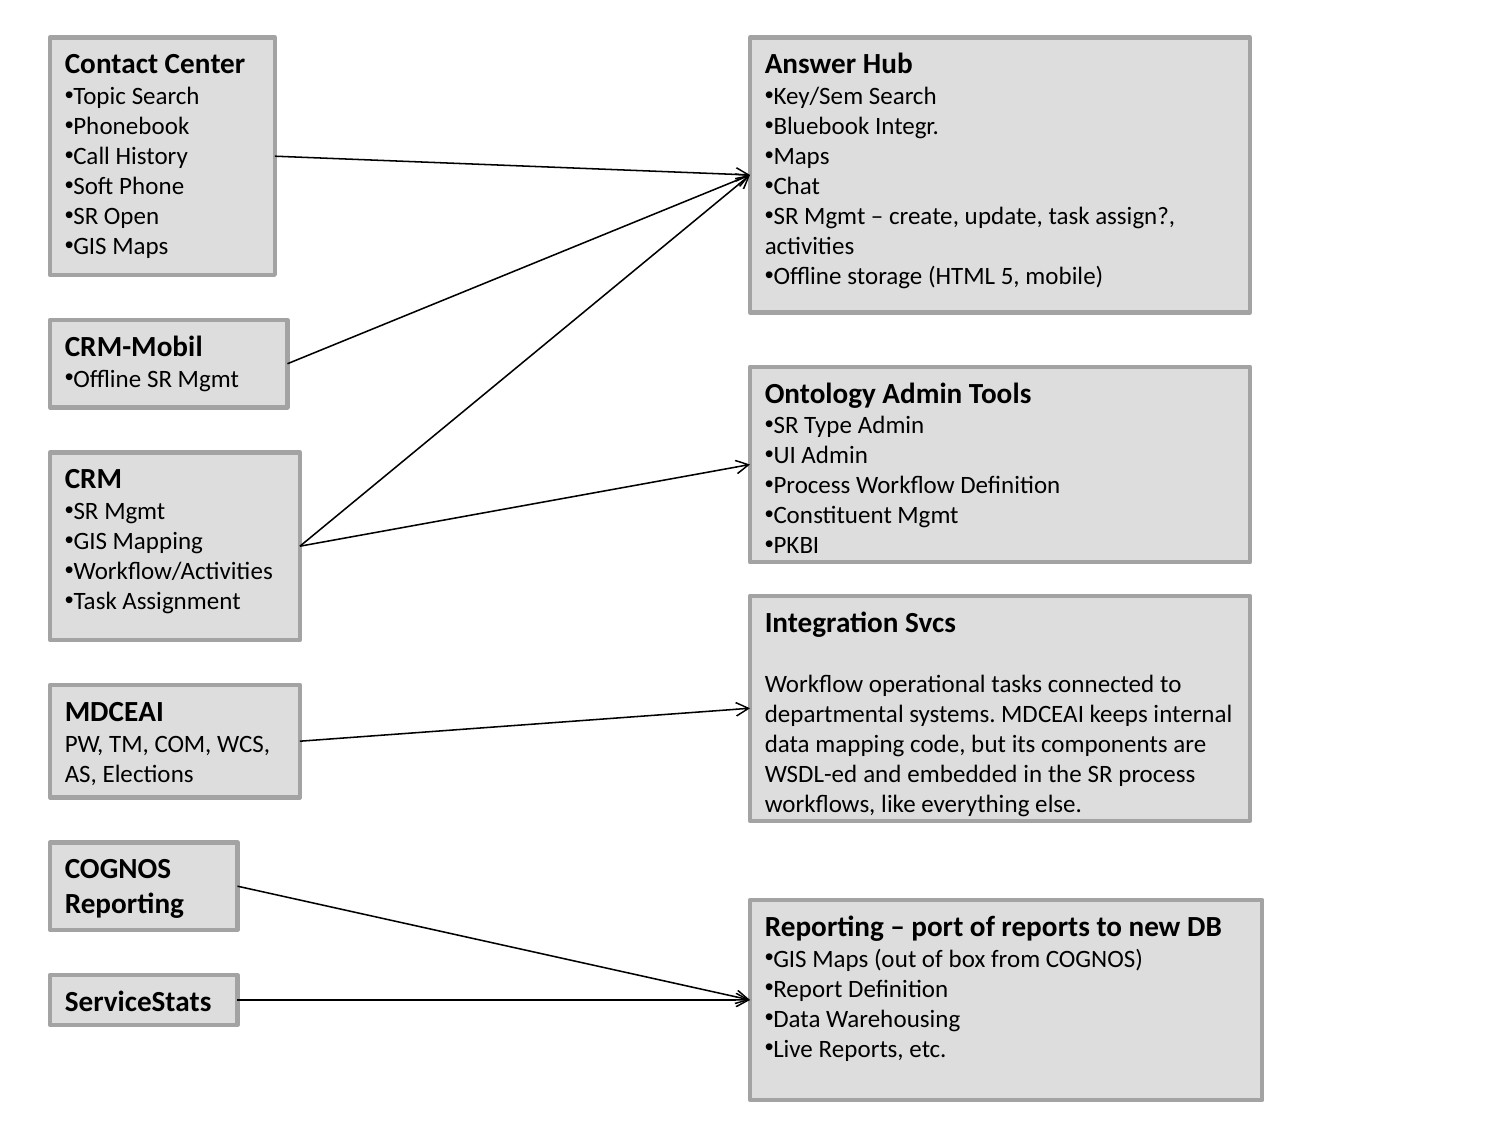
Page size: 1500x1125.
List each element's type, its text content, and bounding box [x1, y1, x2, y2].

text_box Ontology Admin Tools SR Type Admin UI Admin Process Workflow Definition Constituent Mgmt PKBI [748, 365, 1252, 564]
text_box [299, 708, 751, 742]
text_box MDCEAI PW, TM, COM, WCS, AS, Elections [48, 683, 302, 800]
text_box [274, 155, 751, 176]
text_box Reporting – port of reports to new DB GIS Maps (out of box from COGNOS) Report Definition Data Warehousing Live Reports, etc. [748, 898, 1264, 1102]
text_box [299, 174, 751, 547]
text_box CRM SR Mgmt GIS Mapping Workflow/Activities Task Assignment [48, 450, 302, 642]
text_box Answer Hub Key/Sem Search Bluebook Integr. Maps Chat SR Mgmt – create, update, task assign?, activities Offline storage (HTML 5, mobile) [748, 35, 1252, 315]
text_box Contact Center Topic Search Phonebook Call History Soft Phone SR Open GIS Maps [48, 35, 277, 277]
text_box CRM-Mobil Offline SR Mgmt [48, 318, 290, 410]
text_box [237, 885, 751, 999]
text_box ServiceStats [48, 973, 240, 1027]
text_box COGNOS Reporting [48, 840, 240, 932]
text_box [287, 174, 298, 364]
text_box Integration Svcs Workflow operational tasks connected to departmental systems. MDCEAI keeps internal data mapping code, but its components are WSDL-ed and embedded in the SR process workflows, like everything else. [748, 594, 1252, 823]
